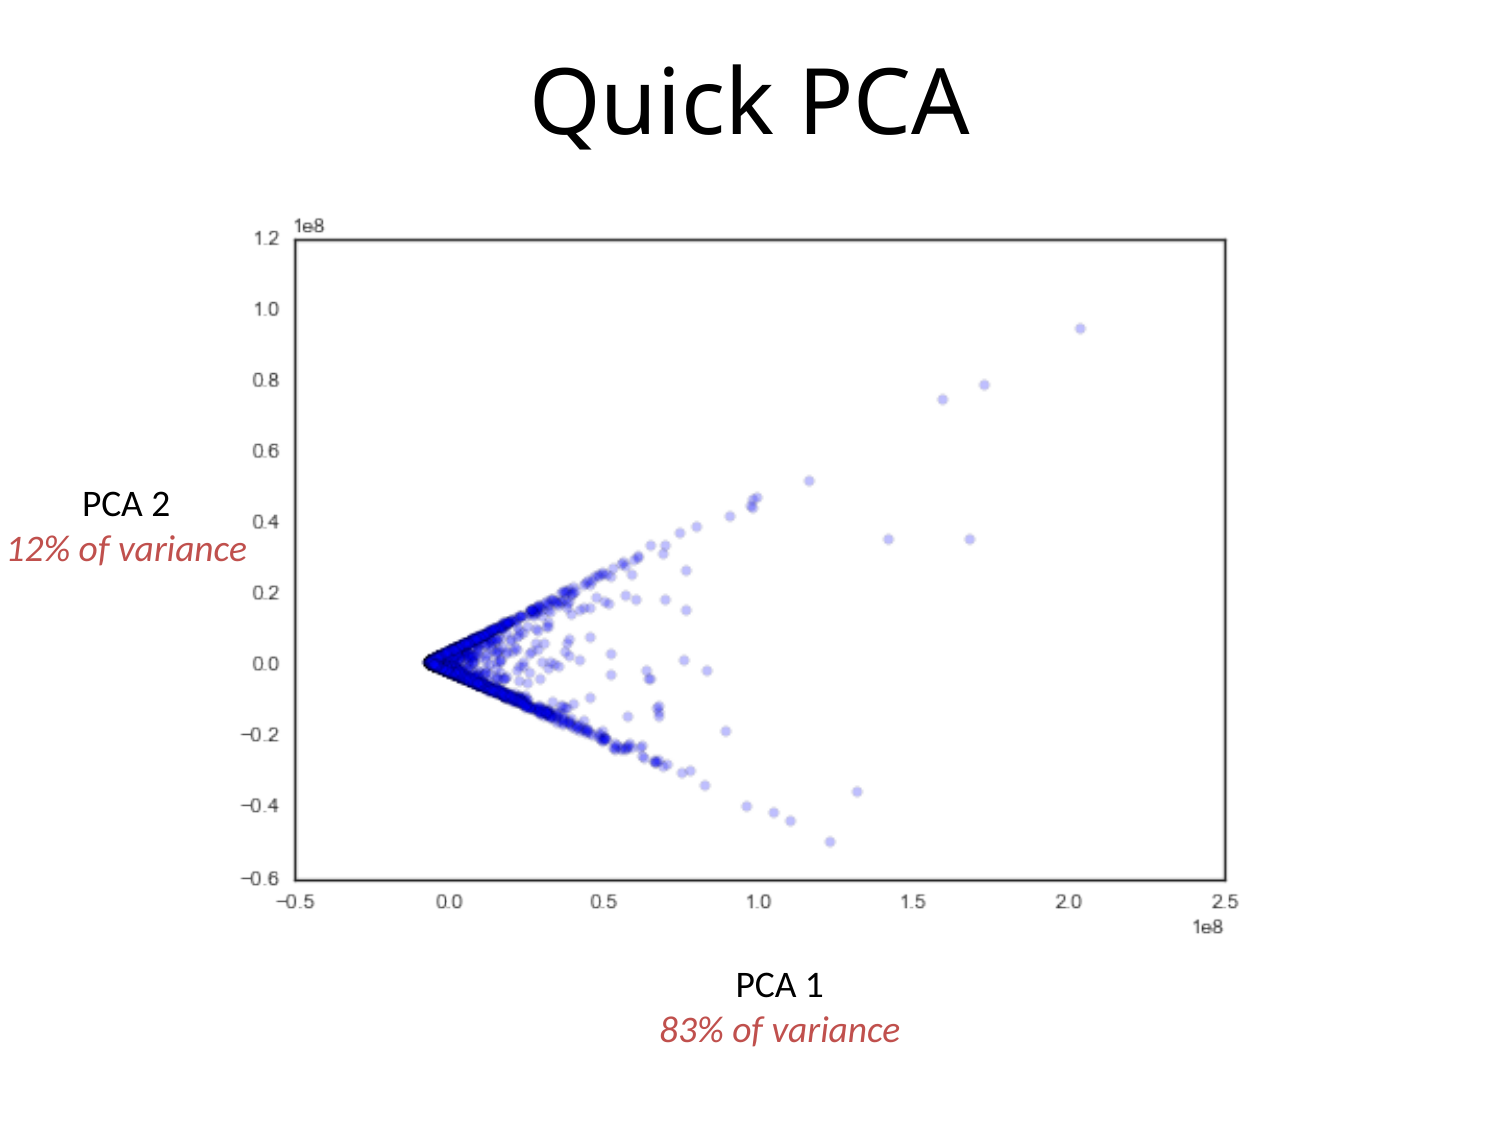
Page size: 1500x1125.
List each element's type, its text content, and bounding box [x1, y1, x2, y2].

text_box PCA 2 12% of variance [0, 471, 221, 577]
title Quick PCA [0, 0, 1500, 196]
text_box PCA 1 83% of variance [644, 961, 916, 1058]
picture [226, 204, 1254, 953]
